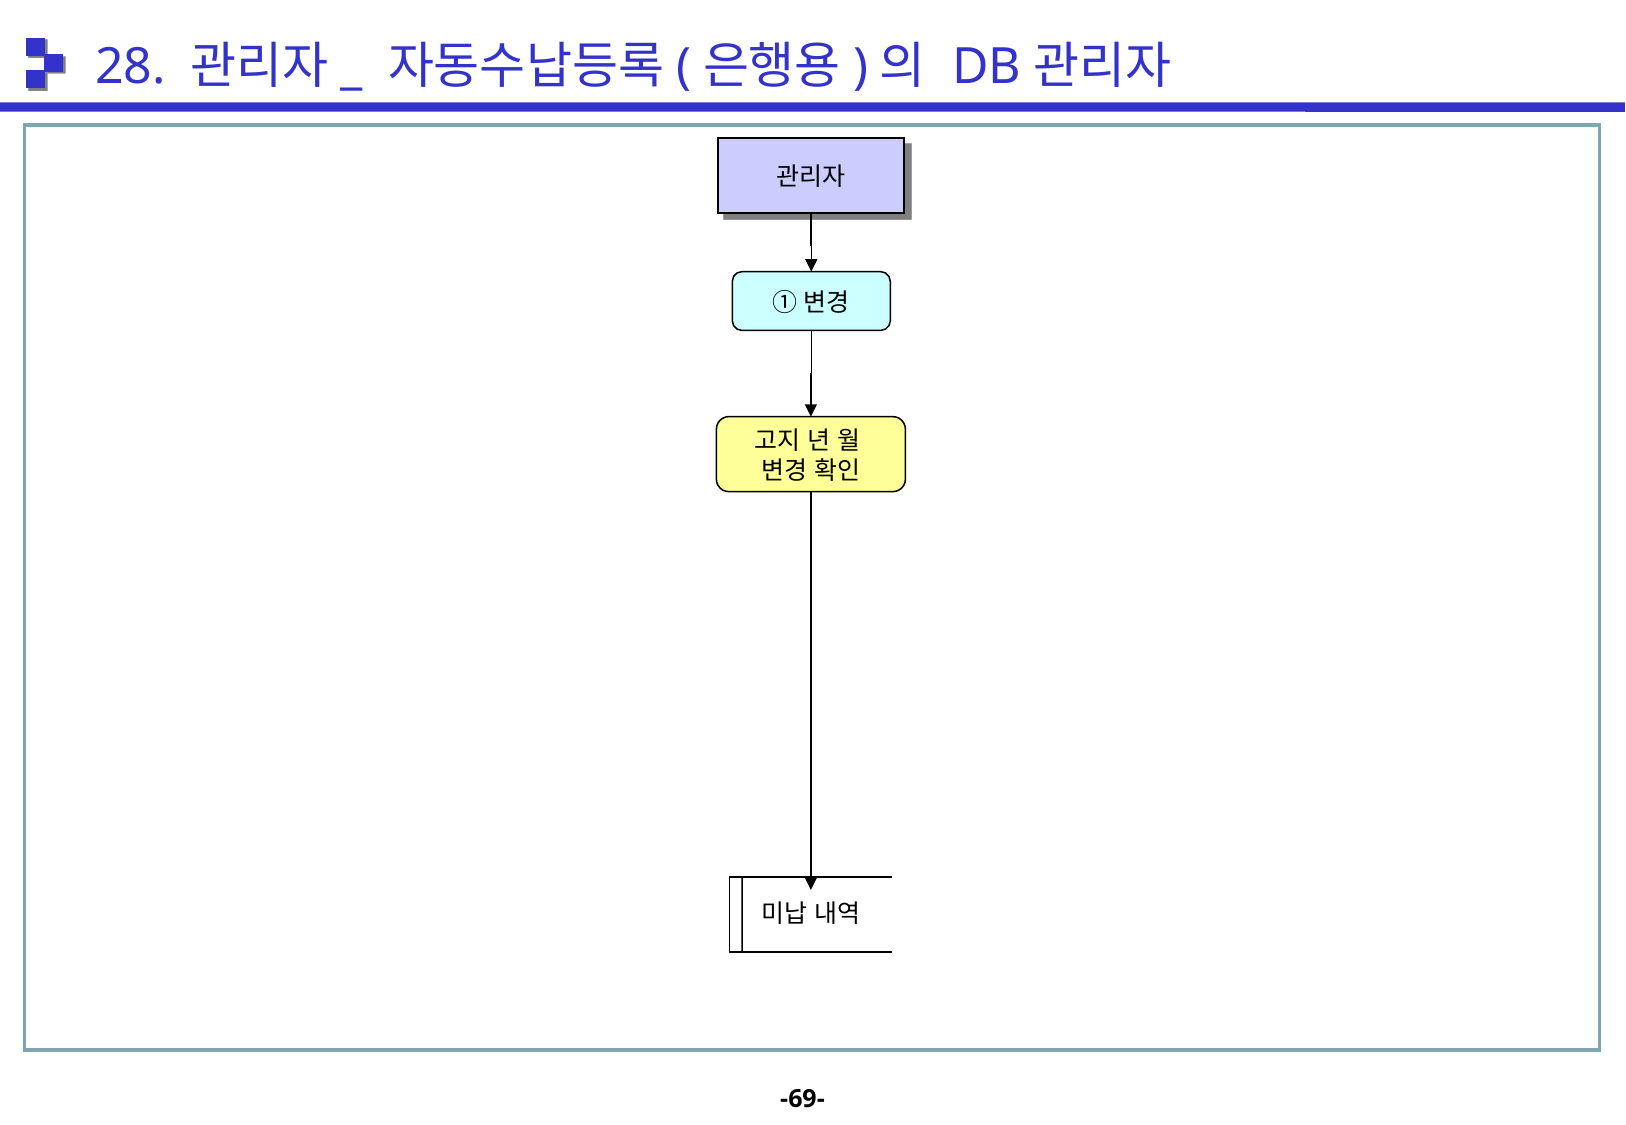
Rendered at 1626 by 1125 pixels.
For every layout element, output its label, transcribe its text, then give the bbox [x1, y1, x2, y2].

text_box ①변경 [732, 271, 891, 331]
text_box 고지 년 월 변경 확인 [716, 416, 906, 492]
text_box 관리자 [717, 137, 905, 213]
text_box 28. 관리자_ 자동수납등록(은행용)의 DB관리자 [75, 19, 400, 108]
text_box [729, 877, 893, 953]
text_box [24, 125, 1600, 1050]
